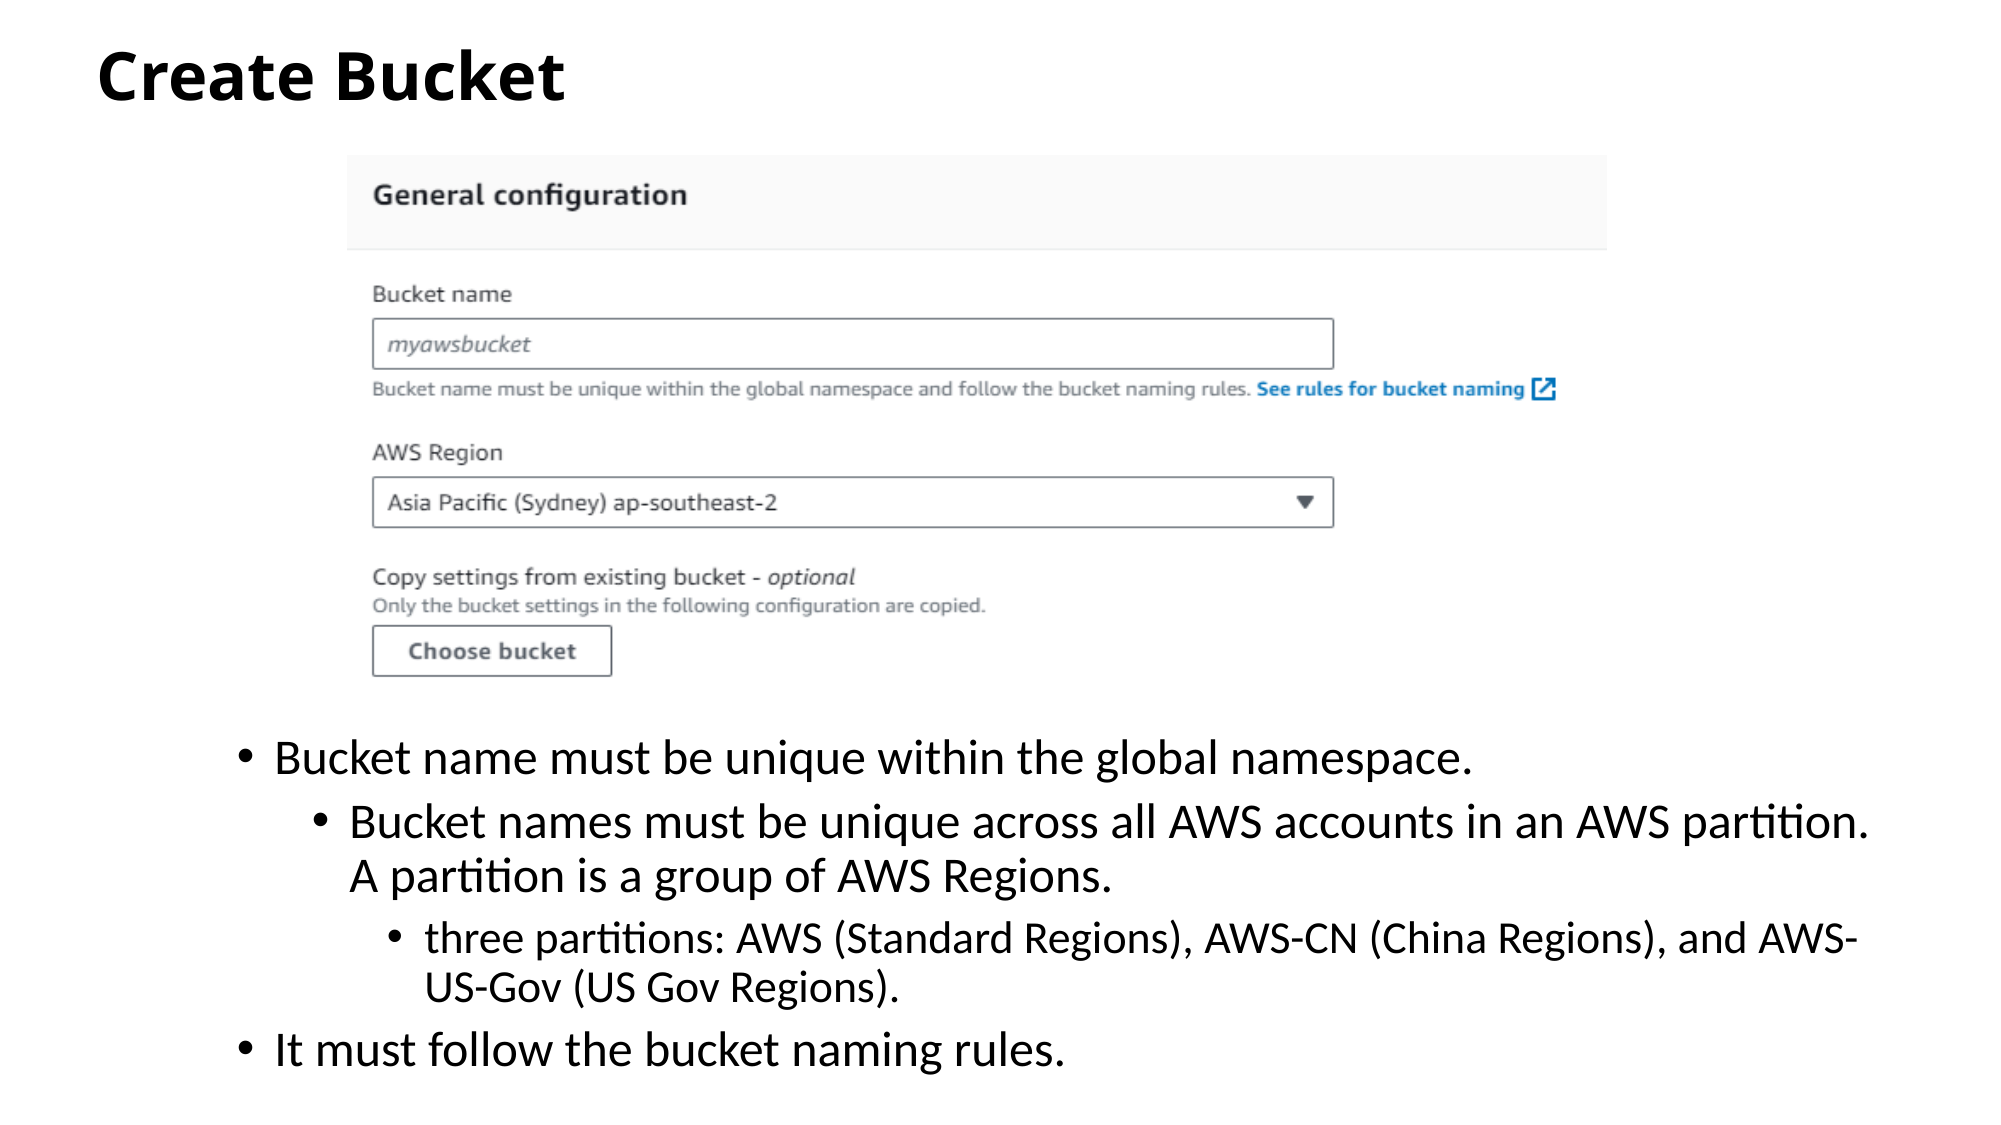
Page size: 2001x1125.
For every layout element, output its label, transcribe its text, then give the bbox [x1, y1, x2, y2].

list Bucket name must be unique within the global namespace. Bucket names must be unique across all AWS accounts in an AWS partition. A partition is a group of AWS Regions. three partitions: AWS (Standard Regions), AWS-CN (China Regions), and AWS-US-Gov (US Gov Regions). It must follow the bucket naming rules. [146, 723, 1909, 1096]
title Create Bucket [81, 29, 614, 128]
picture [347, 155, 1607, 690]
